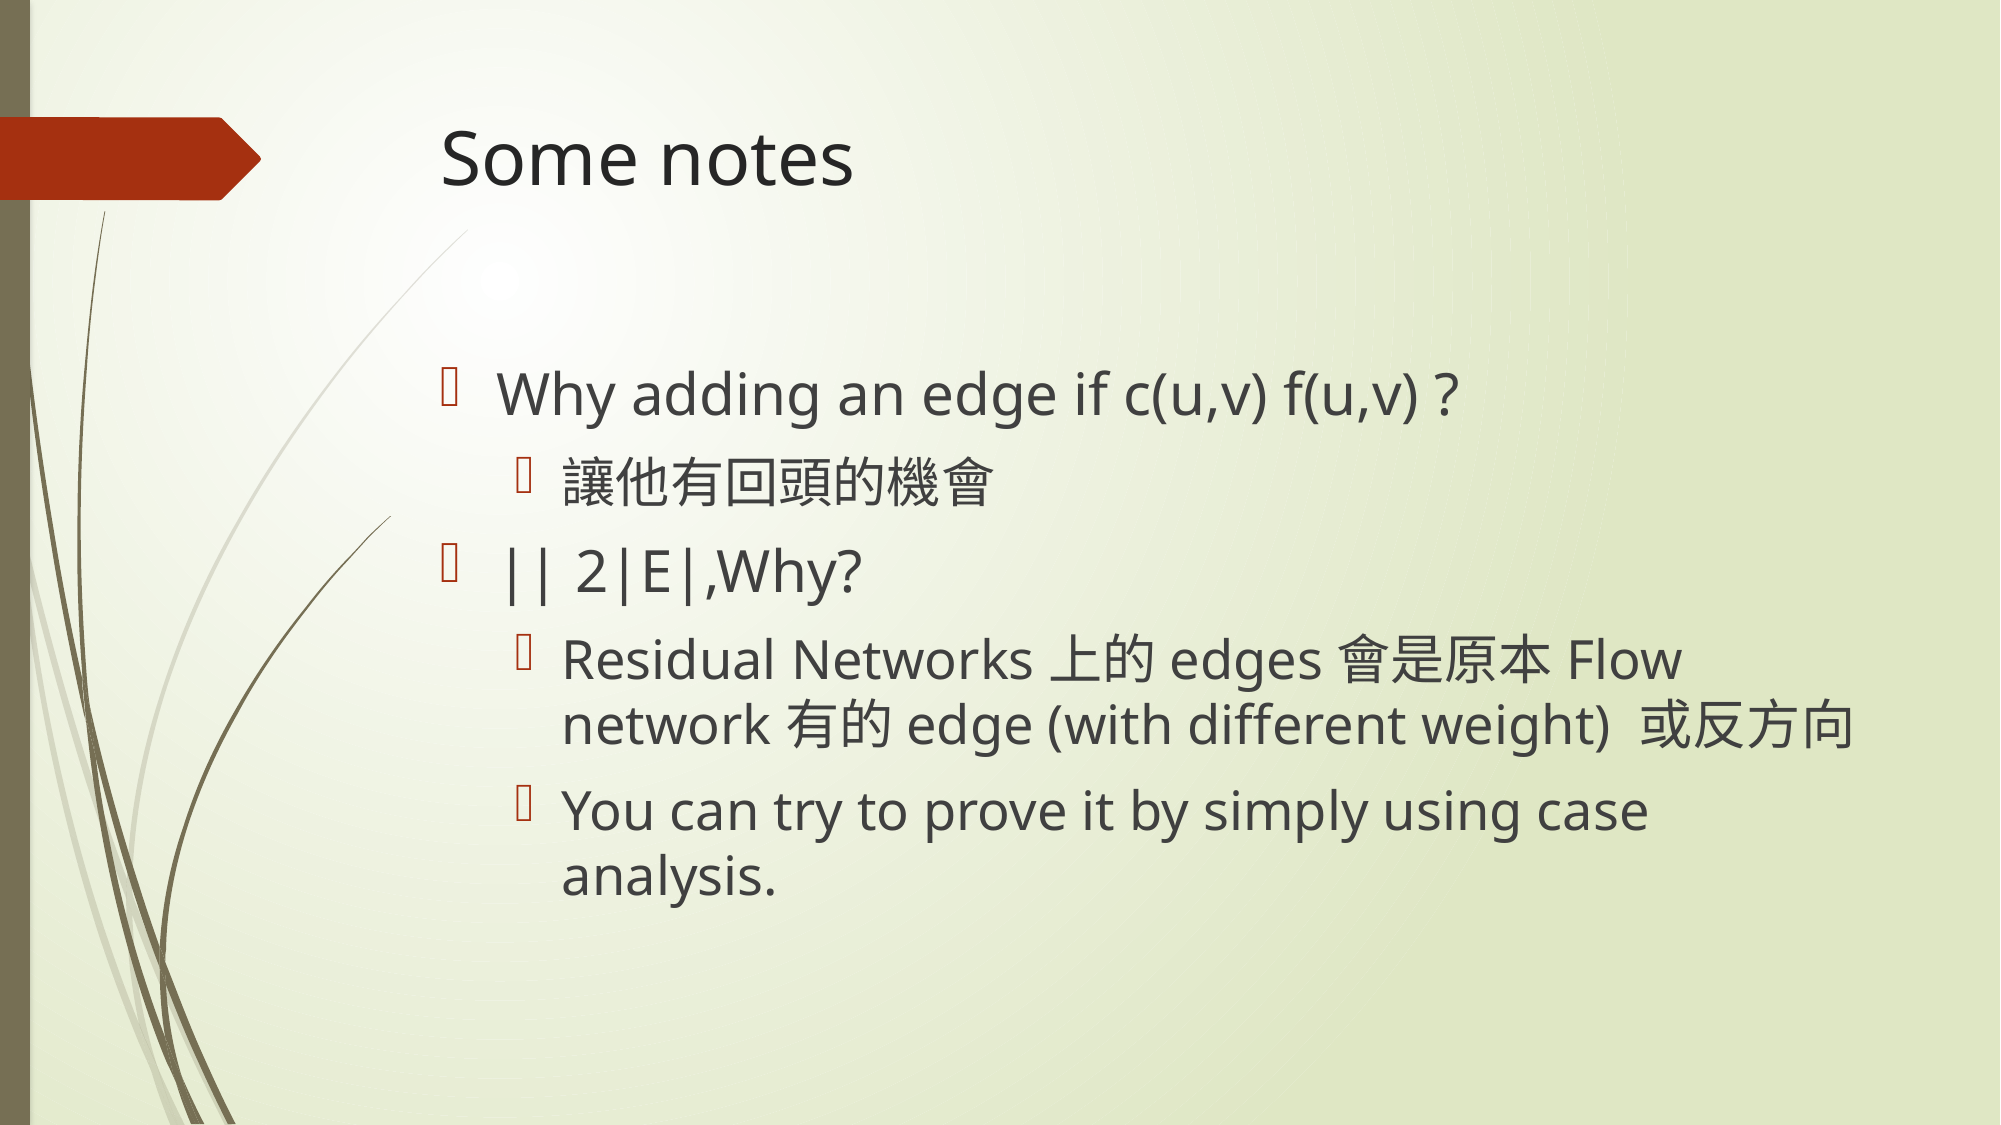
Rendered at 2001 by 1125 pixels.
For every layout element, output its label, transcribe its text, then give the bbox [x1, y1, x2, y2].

title Some notes [425, 102, 1888, 313]
